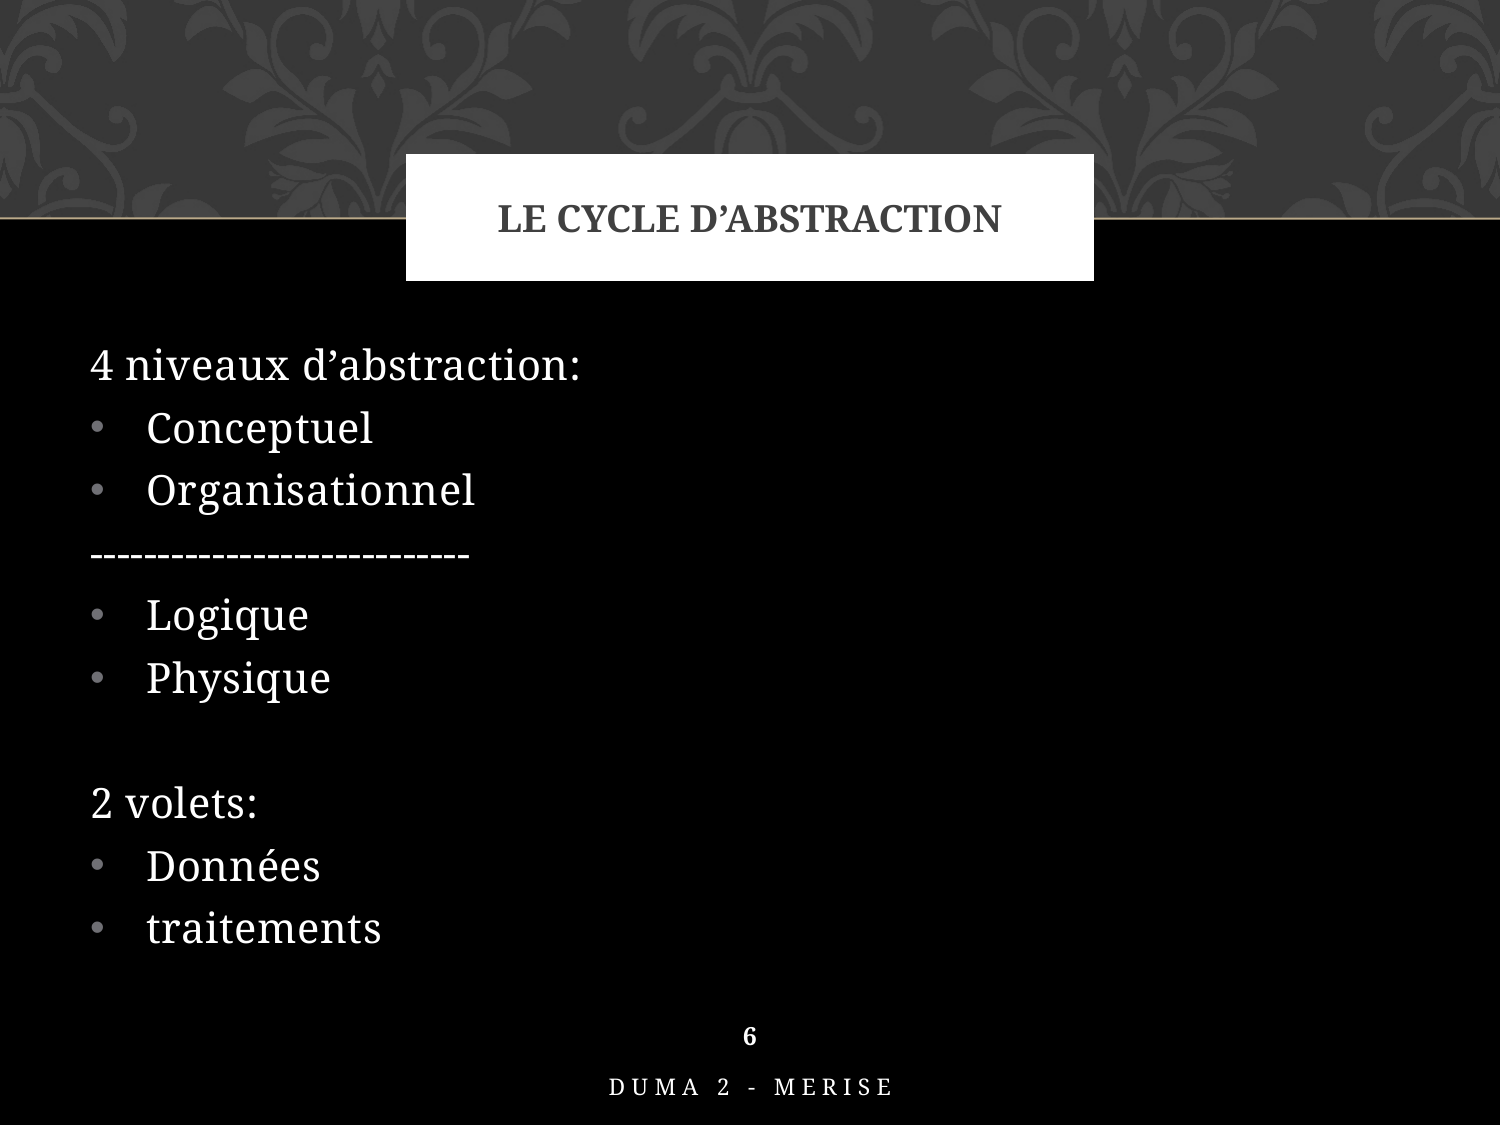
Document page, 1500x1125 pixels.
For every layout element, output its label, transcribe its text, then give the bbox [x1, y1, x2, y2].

slide_number 6 [662, 1012, 838, 1063]
footer DUMA 2 - Merise [237, 1064, 1263, 1112]
title Le cycle d’abstraction [406, 154, 1094, 281]
list 4 niveaux d’abstraction: Conceptuel Organisationnel ---------------------------- Logique Physique 2 volets: Données traitements [75, 331, 1425, 1000]
